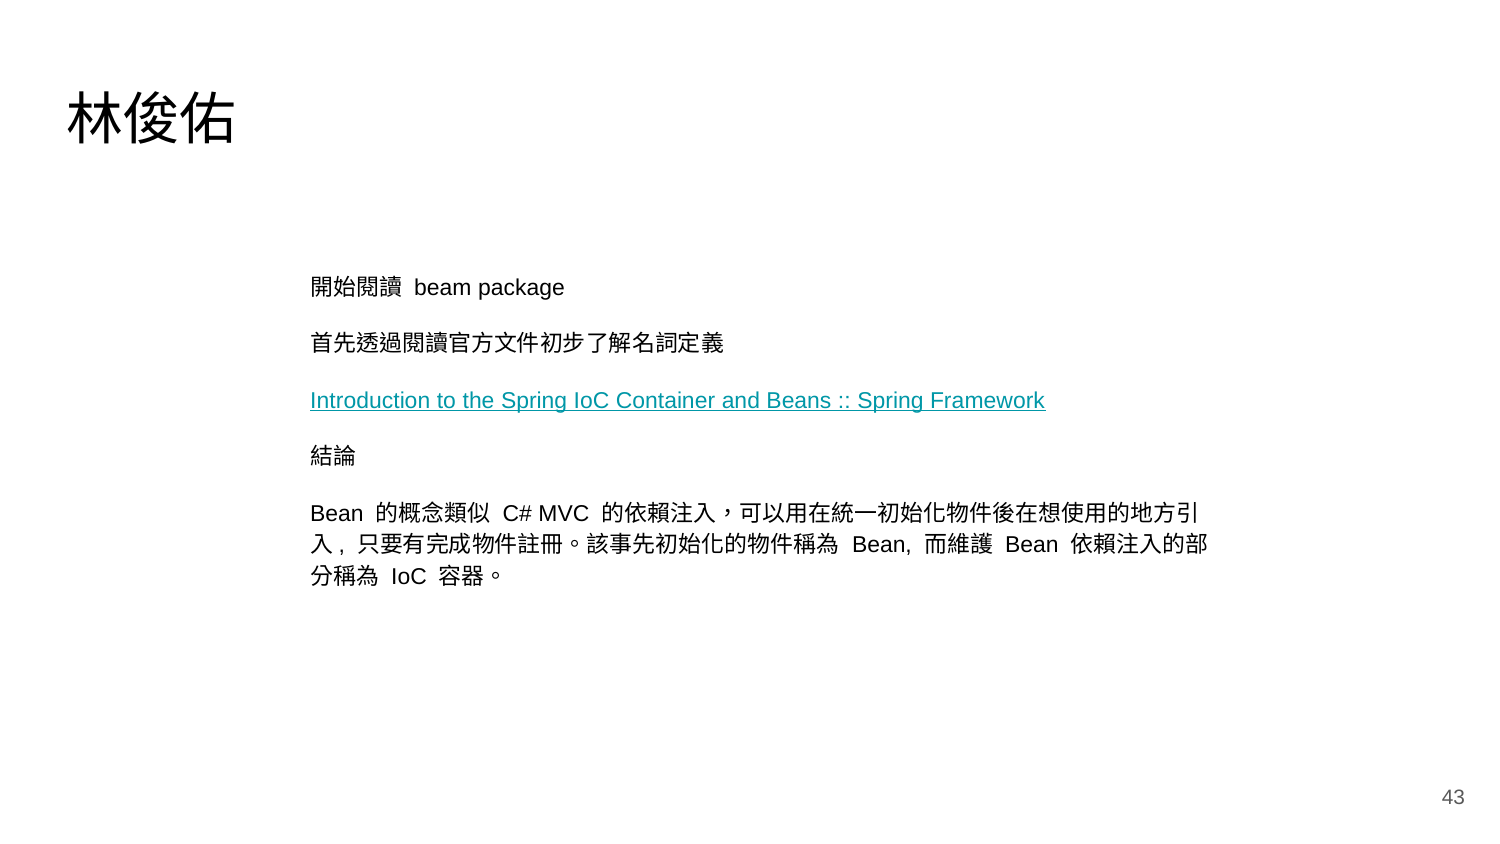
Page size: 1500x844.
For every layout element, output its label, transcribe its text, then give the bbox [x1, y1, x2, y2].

text_box 開始閱讀 beam package 首先透過閱讀官方文件初步了解名詞定義 Introduction to the Spring IoC Container and Beans :: Spring Framework 結論 Bean 的概念類似 C# MVC 的依賴注入，可以用在統一初始化物件後在想使用的地方引入, 只要有完成物件註冊。該事先初始化的物件稱為 Bean, 而維護 Bean 依賴注入的部分稱為 IoC 容器。 [295, 253, 1240, 604]
title 林俊佑 [51, 72, 1449, 167]
slide_number ‹#› [1389, 764, 1480, 830]
